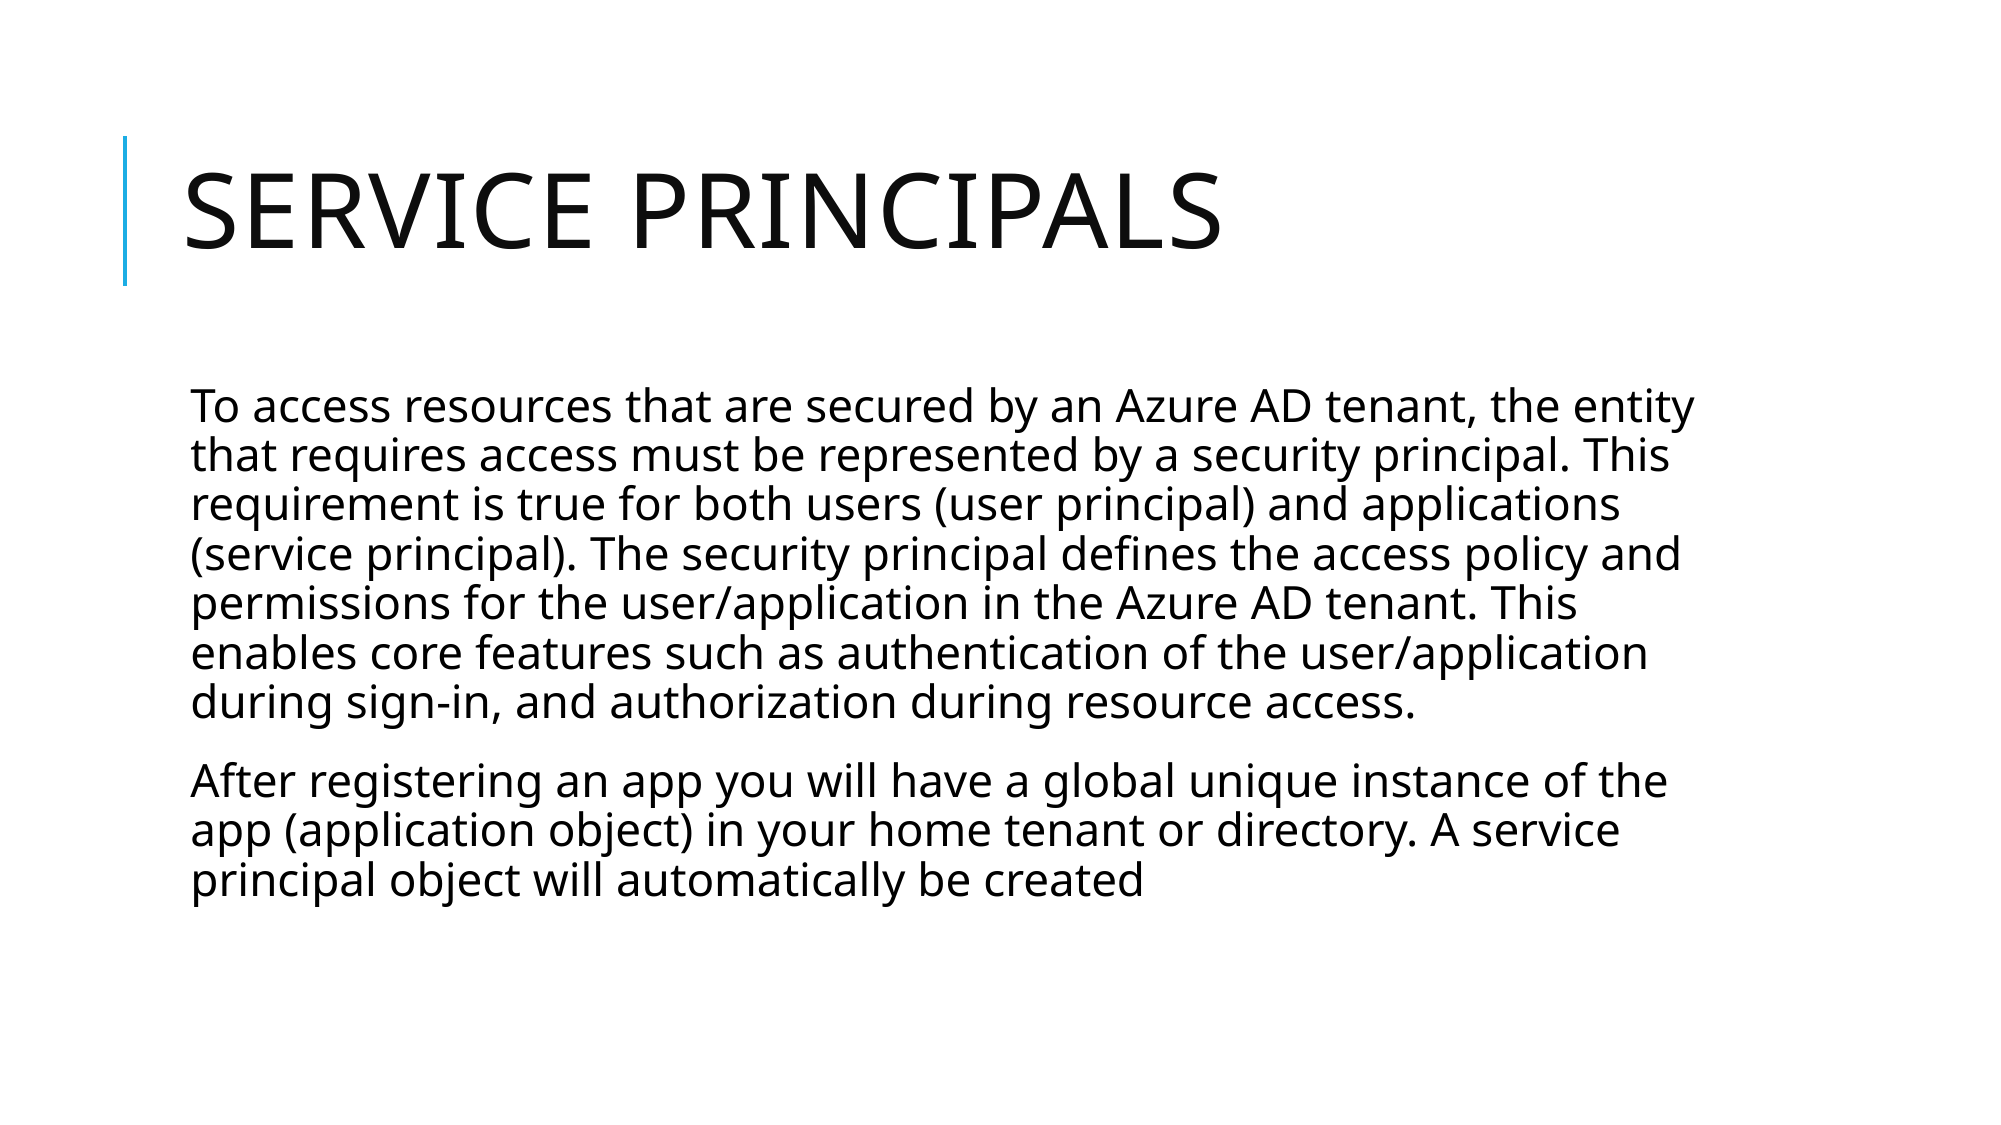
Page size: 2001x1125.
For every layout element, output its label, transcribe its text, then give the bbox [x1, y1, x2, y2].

title Service principals [168, 96, 1763, 342]
list To access resources that are secured by an Azure AD tenant, the entity that requires access must be represented by a security principal. This requirement is true for both users (user principal) and applications (service principal). The security principal defines the access policy and permissions for the user/application in the Azure AD tenant. This enables core features such as authentication of the user/application during sign-in, and authorization during resource access. After registering an app you will have a global unique instance of the app (application object) in your home tenant or directory. A service principal object will automatically be created [168, 375, 1763, 1035]
